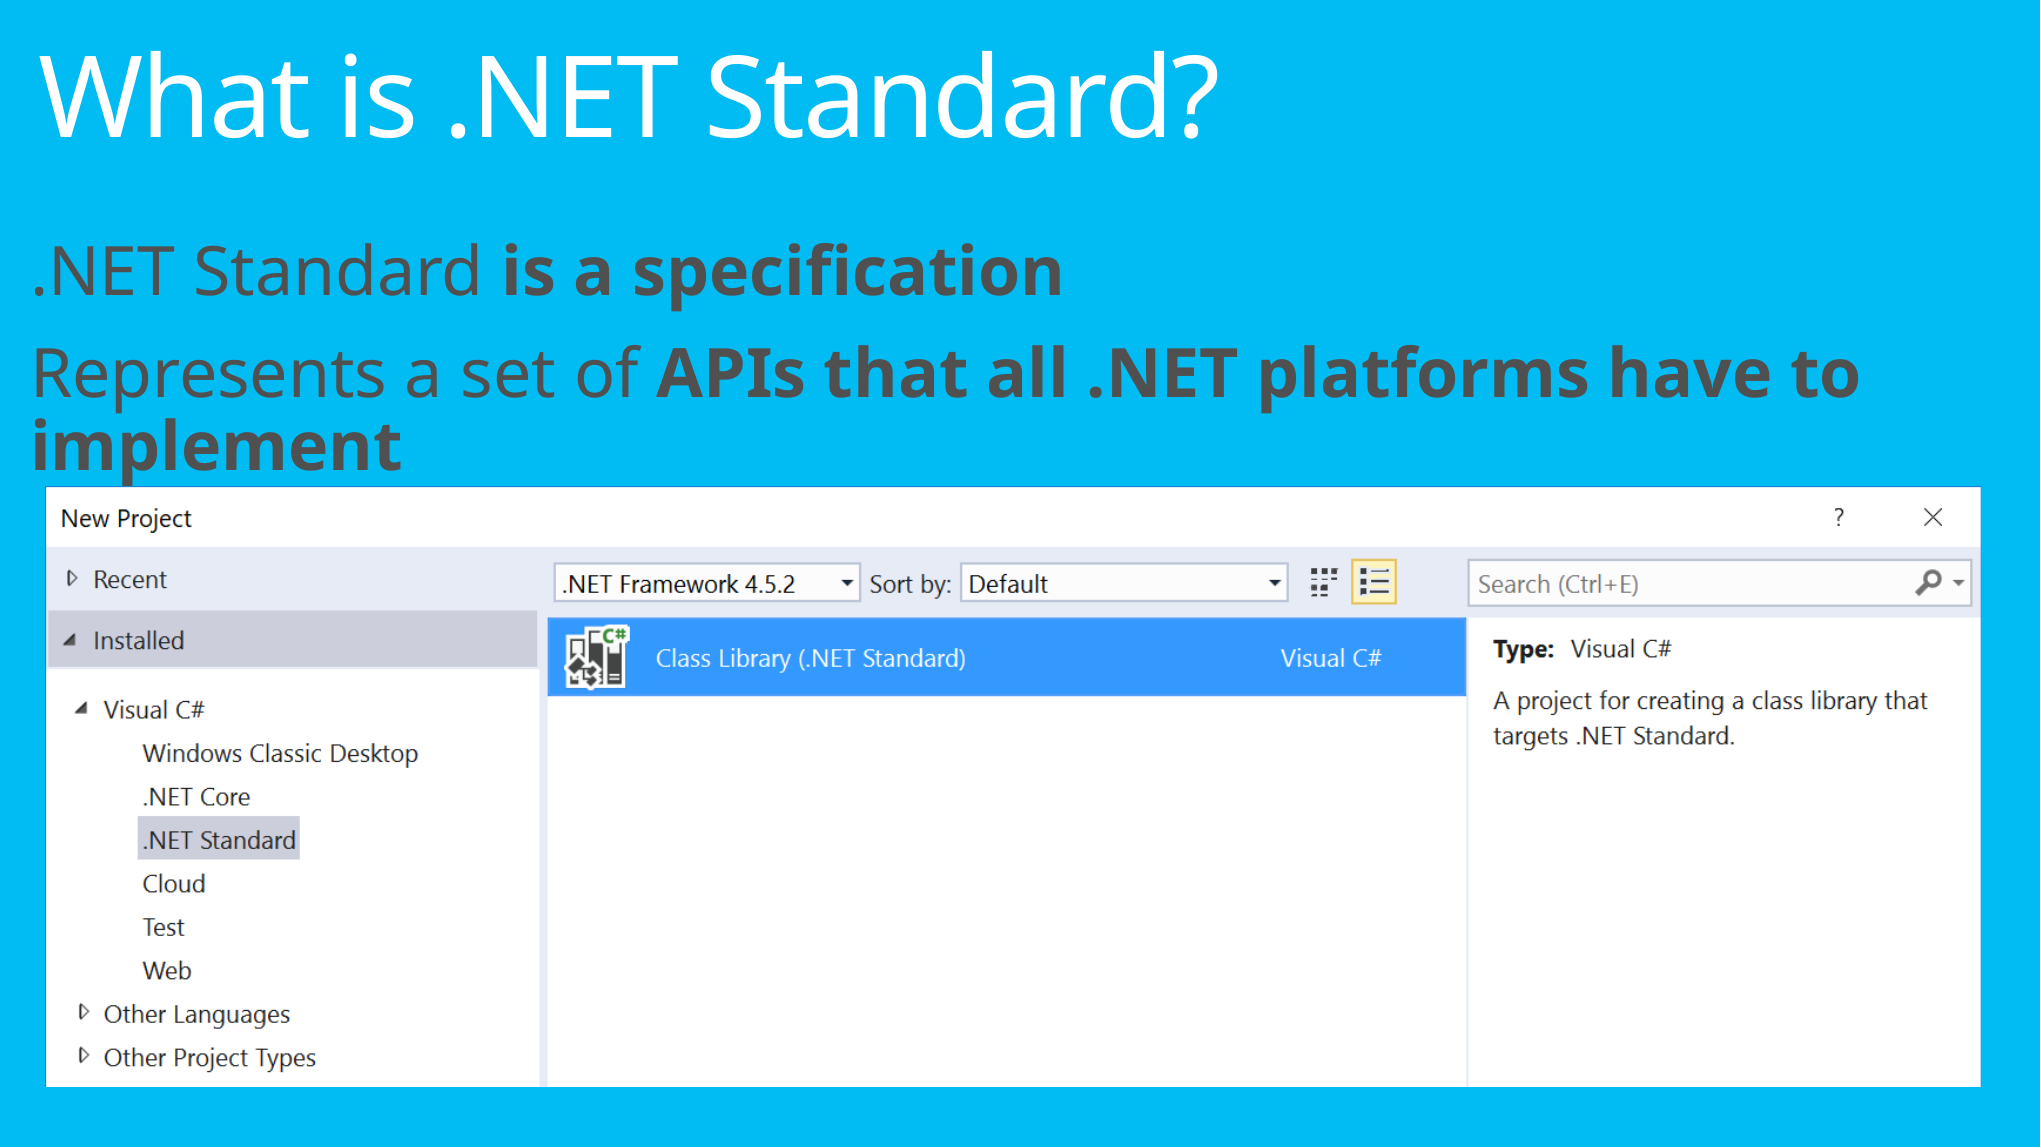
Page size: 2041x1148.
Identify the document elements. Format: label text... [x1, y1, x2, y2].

list .NET Standard is a specification Represents a set of APIs that all .NET platforms have to implement [0, 206, 2041, 1023]
picture [46, 485, 1980, 1086]
title What is .NET Standard? [23, 0, 2041, 203]
